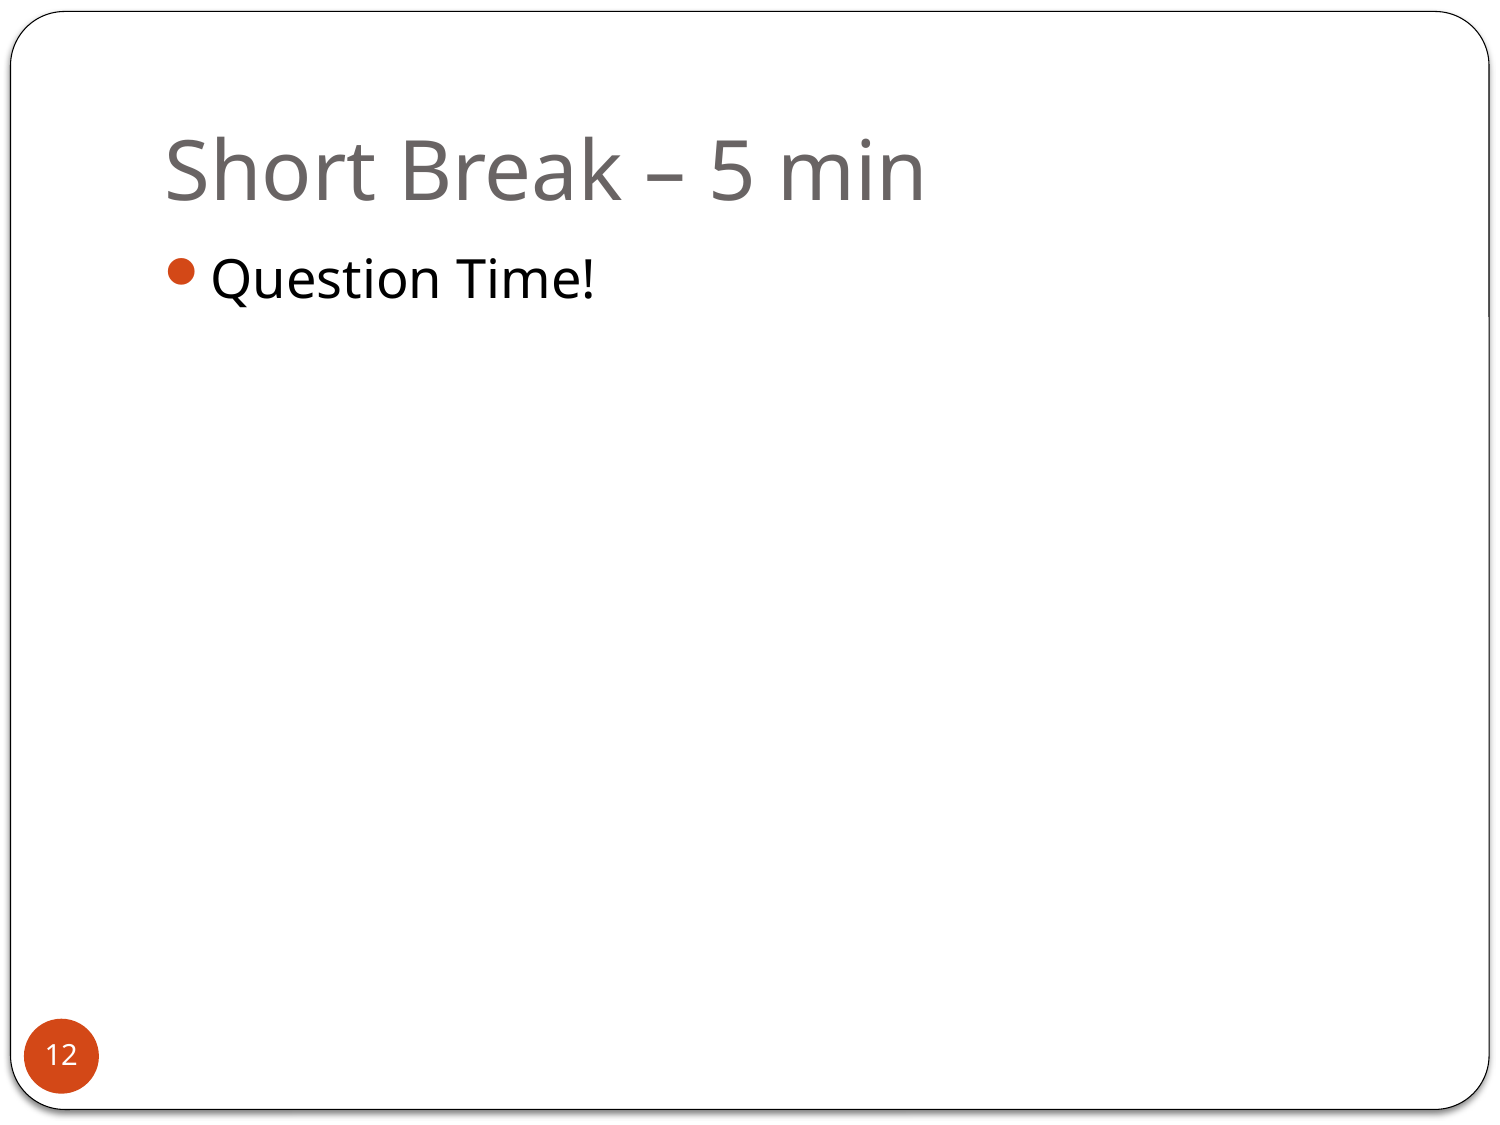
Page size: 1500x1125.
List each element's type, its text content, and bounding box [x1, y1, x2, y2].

slide_number 12 [23, 1018, 99, 1094]
title Short Break – 5 min [150, 45, 1425, 233]
list Question Time! [150, 237, 1425, 988]
